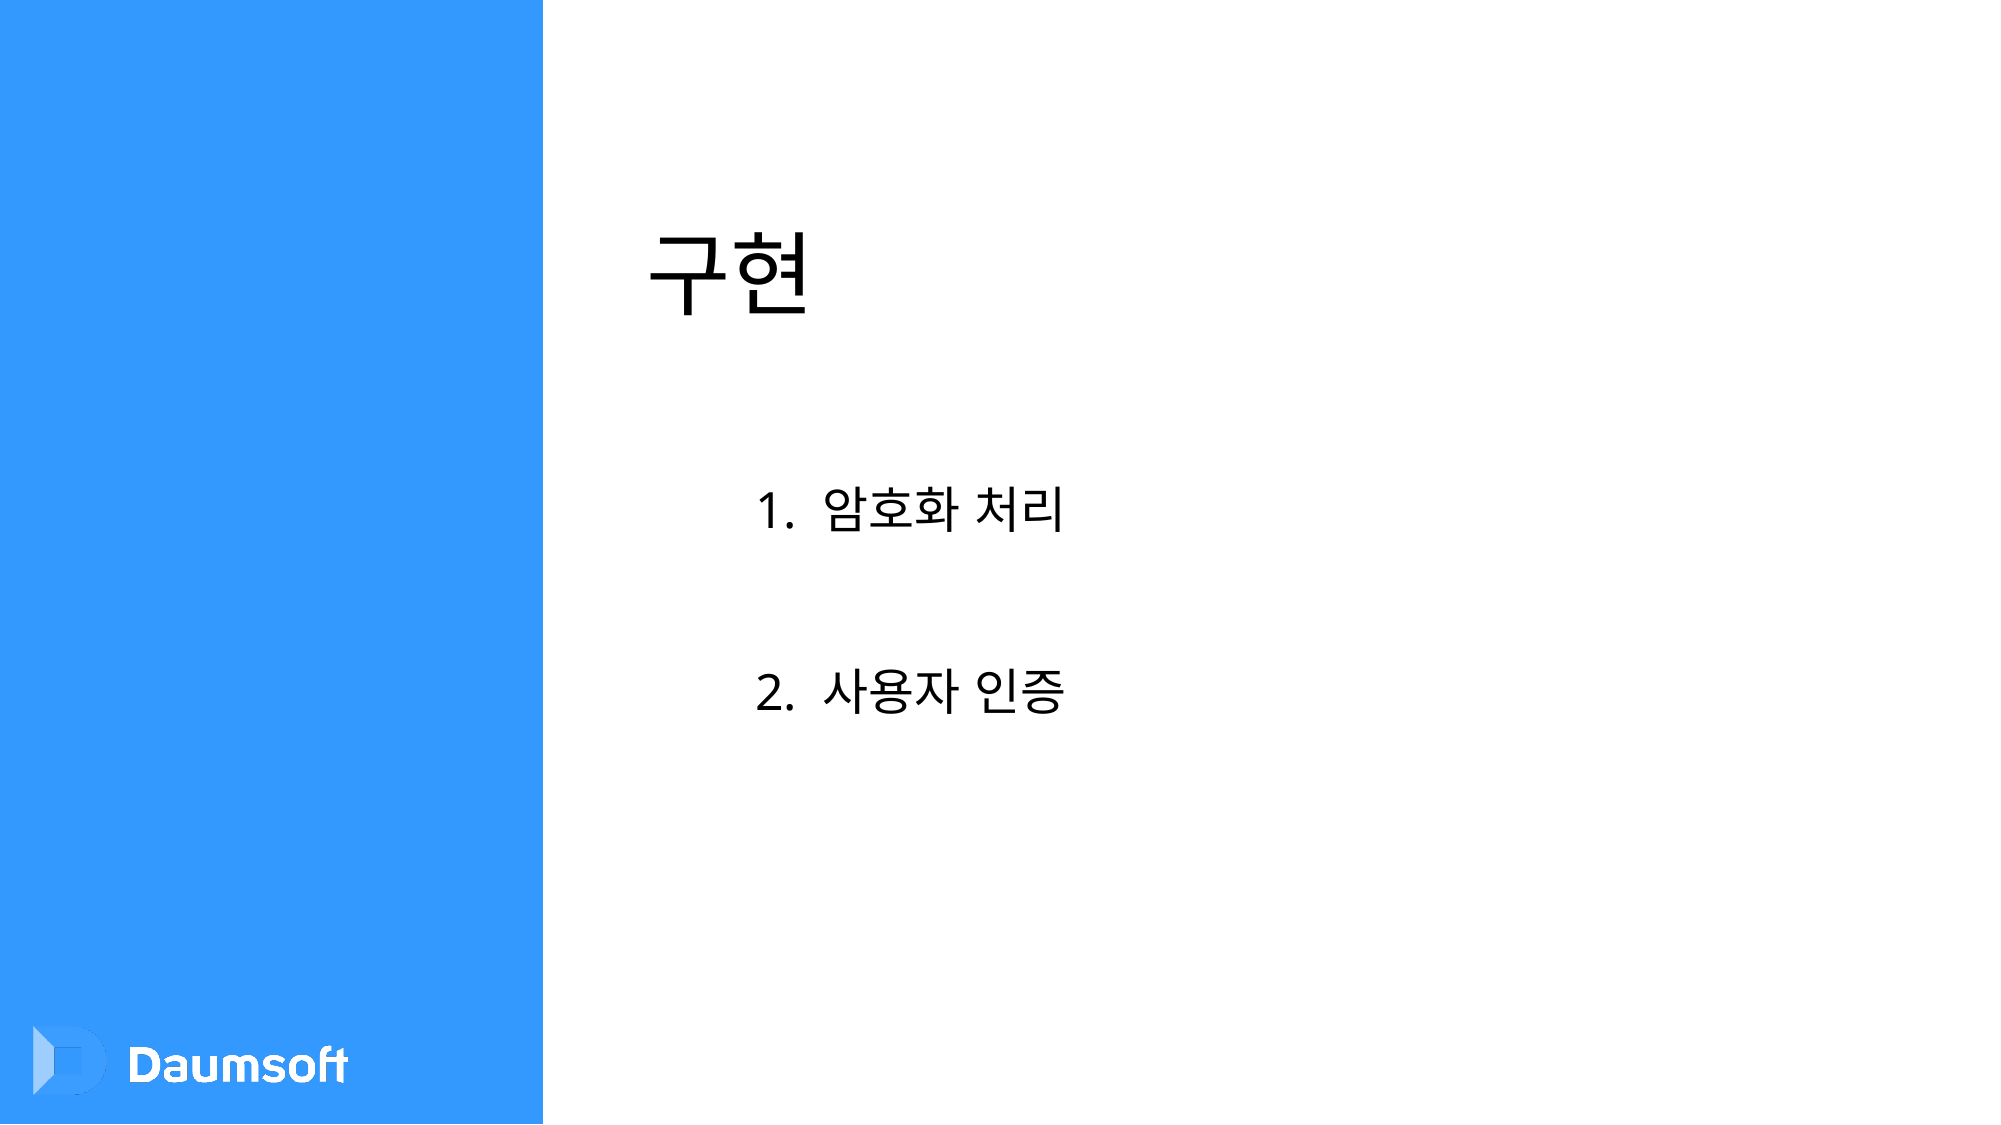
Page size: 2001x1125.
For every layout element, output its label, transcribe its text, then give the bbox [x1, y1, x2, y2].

text_box 1. 암호화 처리 [740, 478, 1613, 562]
picture [33, 1026, 348, 1095]
text_box 구현 [631, 209, 1459, 334]
text_box 2. 사용자 인증 [740, 660, 1613, 743]
text_box [0, 0, 543, 1124]
